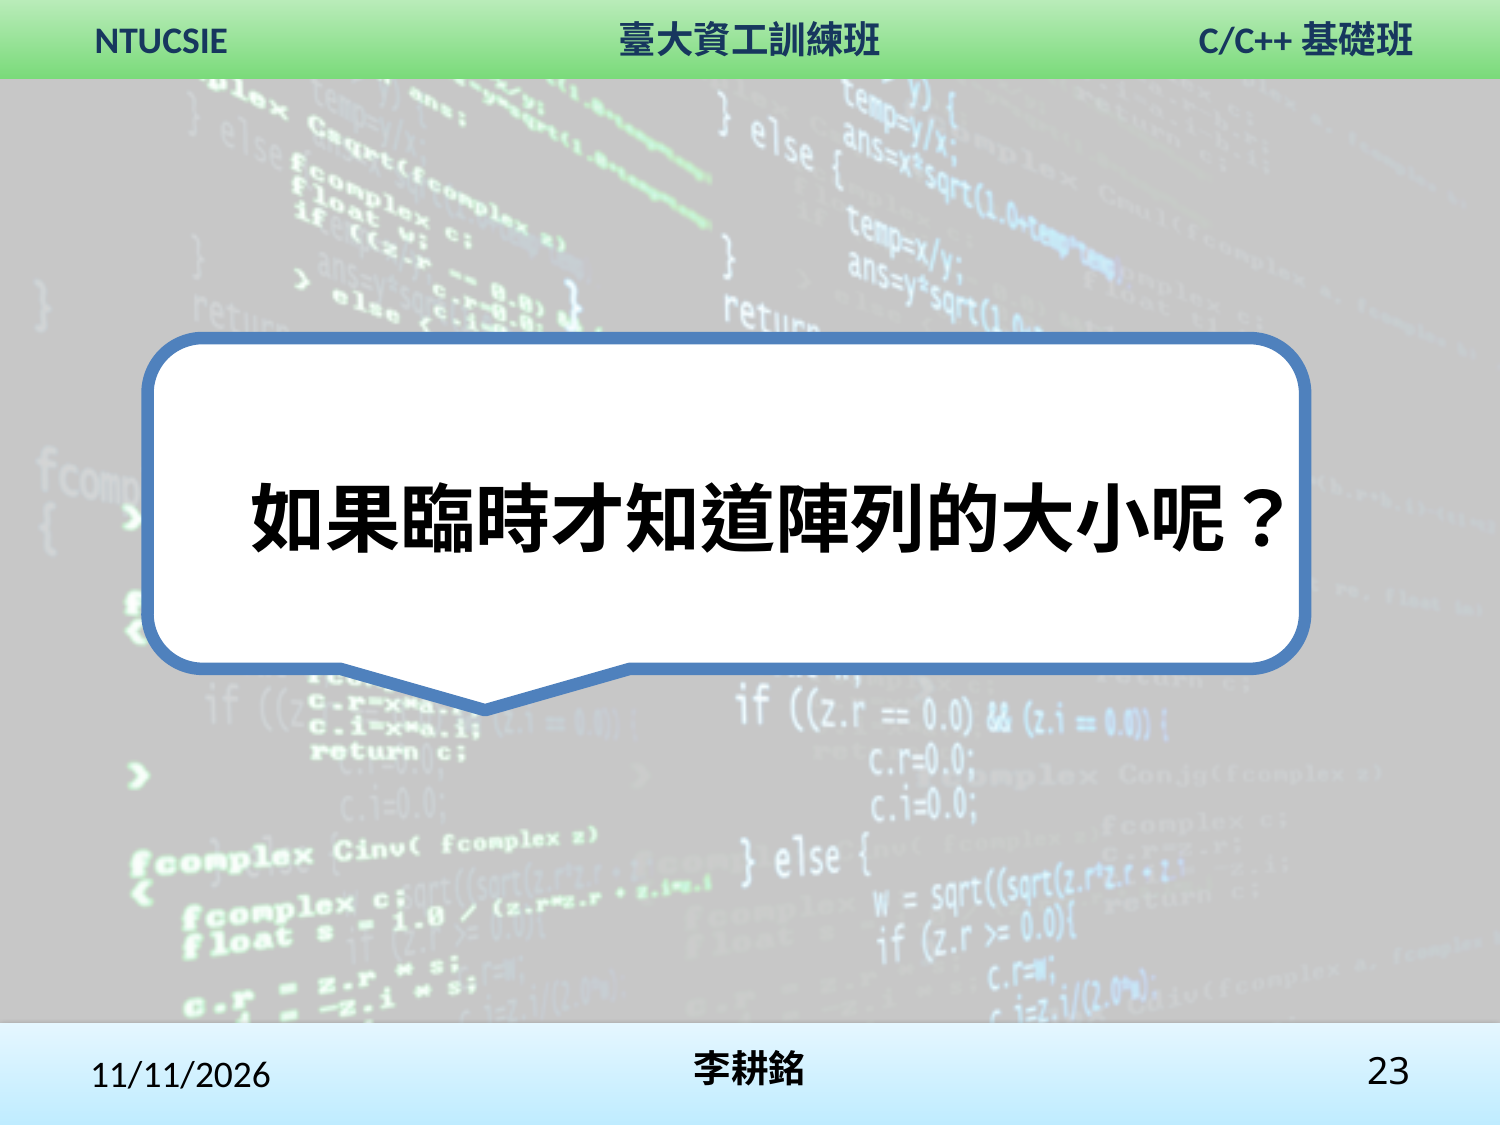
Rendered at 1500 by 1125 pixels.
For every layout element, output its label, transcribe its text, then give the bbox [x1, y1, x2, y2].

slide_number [75, 1042, 425, 1103]
slide_number 23 [1074, 1042, 1425, 1103]
title 如果臨時才知道陣列的大小呢？ [230, 468, 1247, 565]
footer 李耕銘 [512, 1042, 988, 1103]
